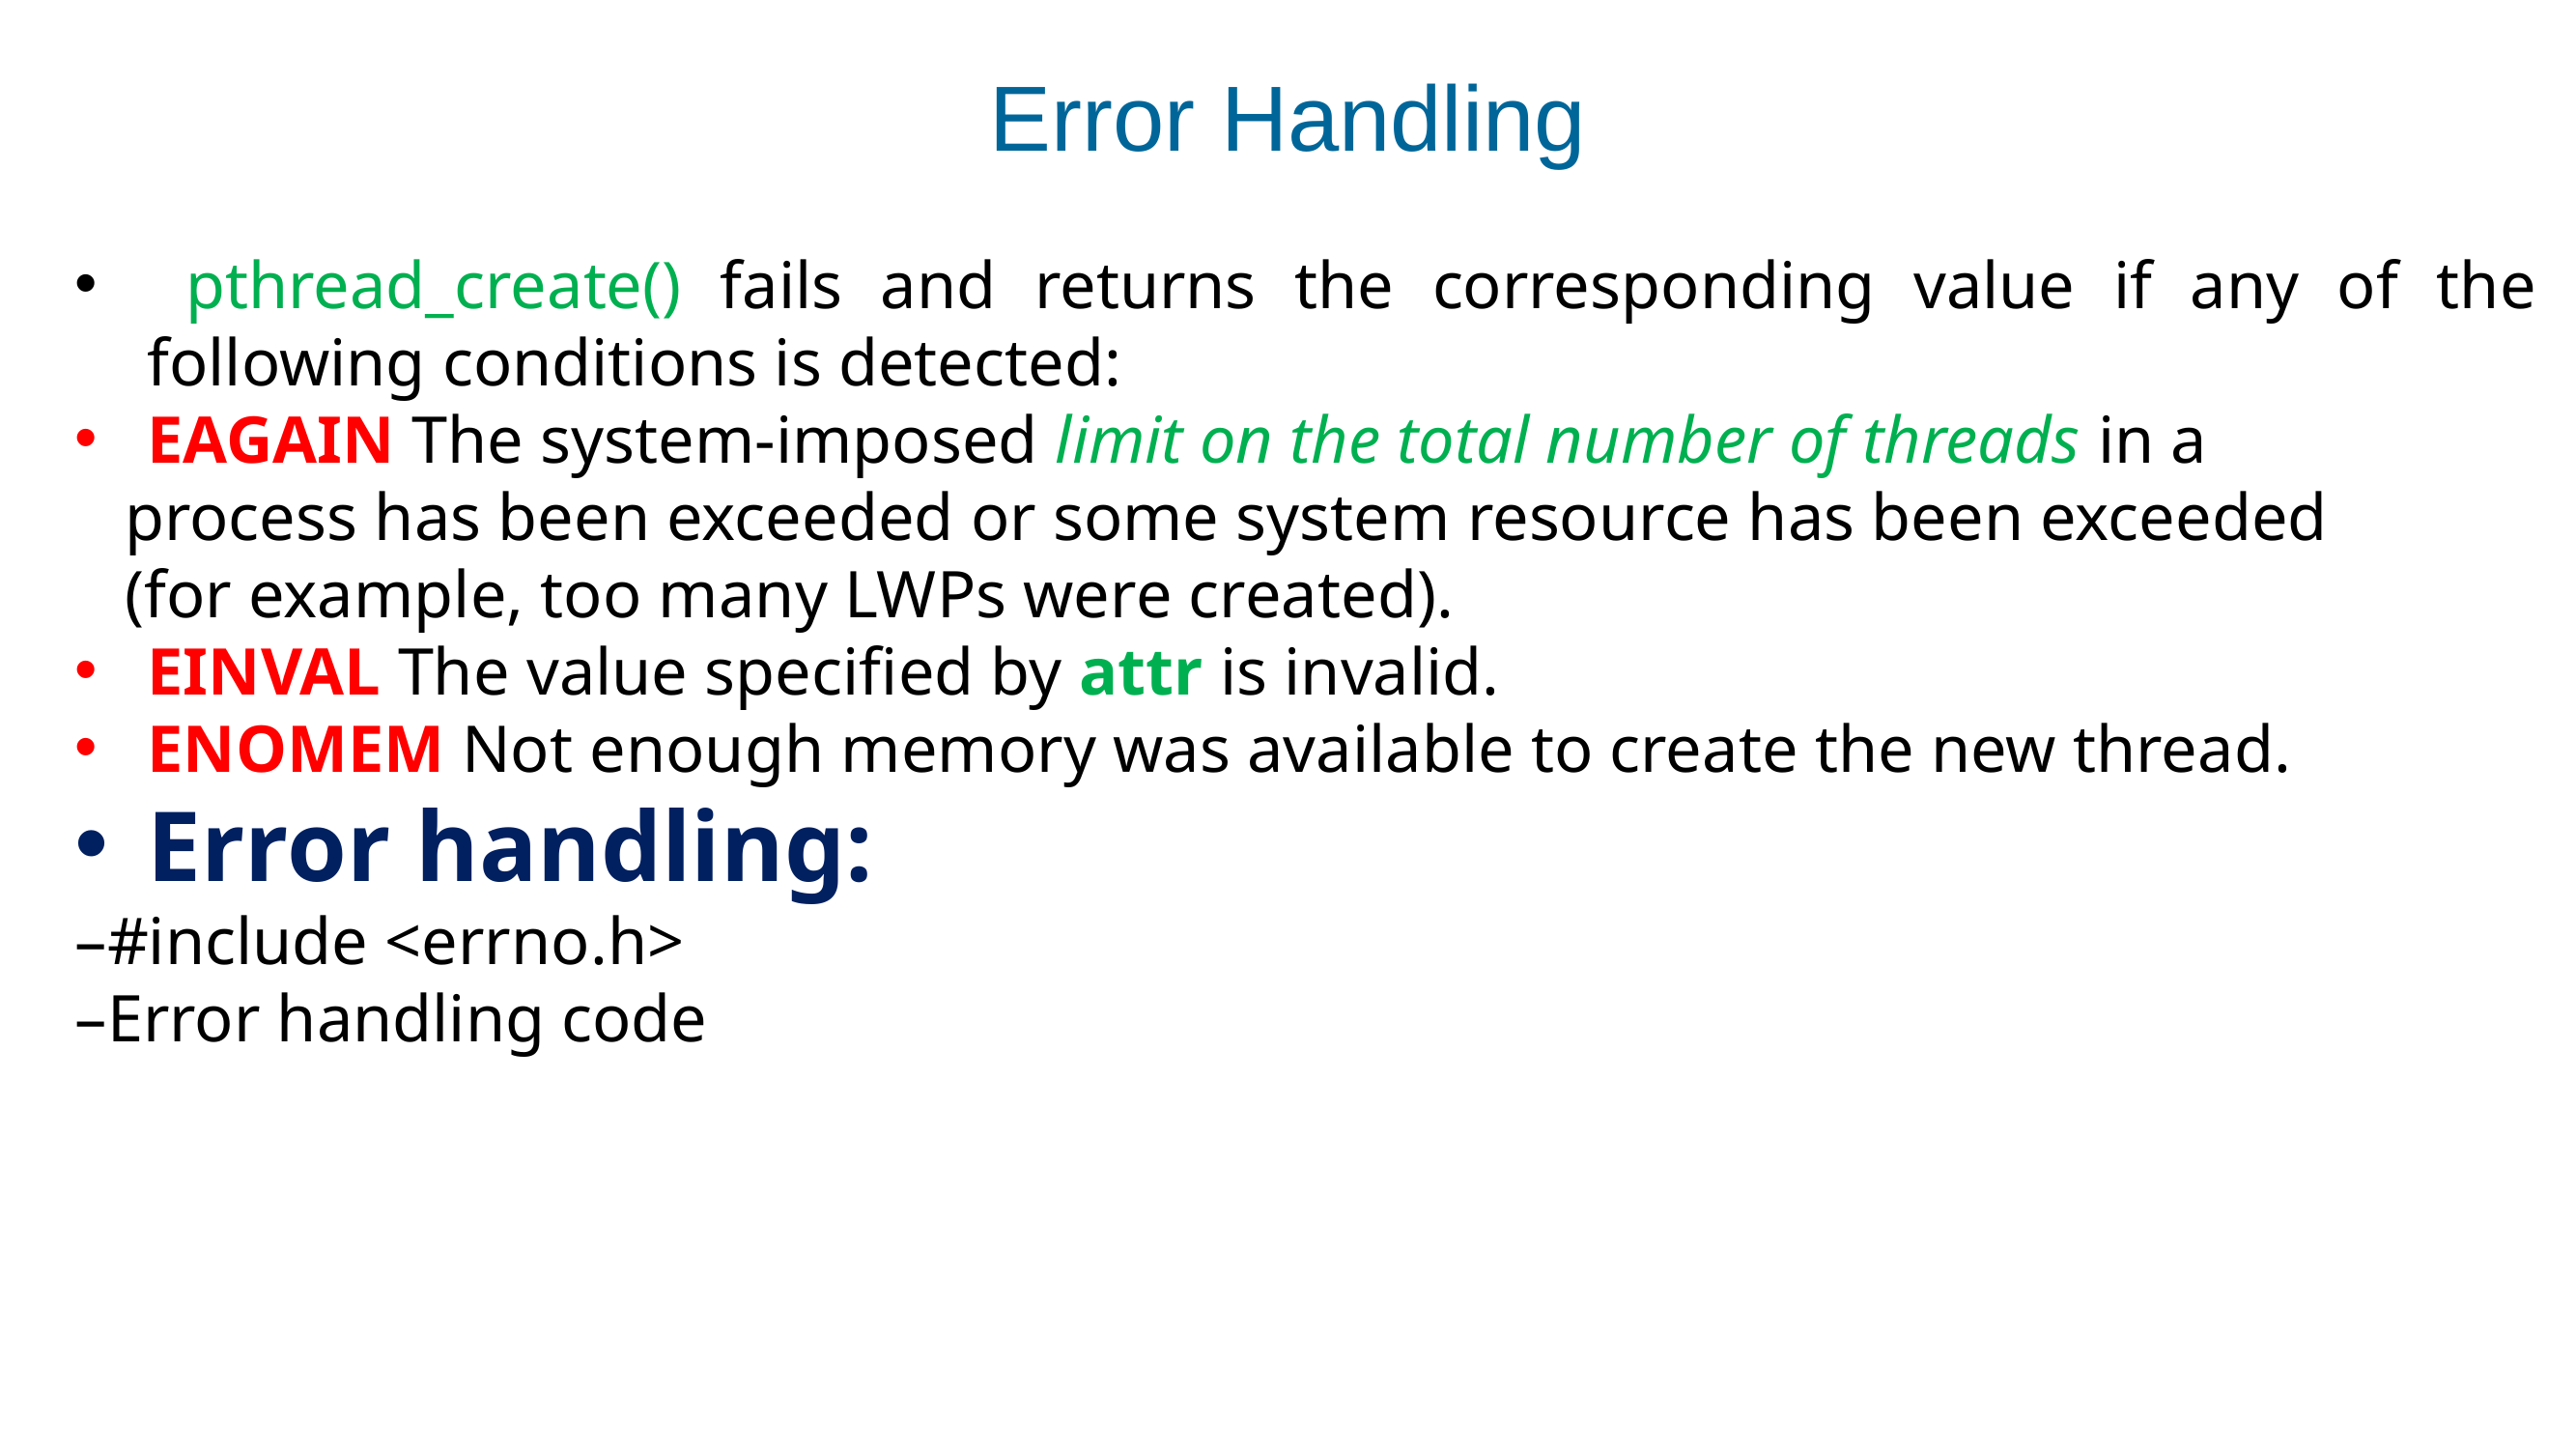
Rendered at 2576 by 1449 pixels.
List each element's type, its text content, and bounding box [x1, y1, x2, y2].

text_box pthread_create() fails and returns the corresponding value if any of the following conditions is detected: EAGAIN The system-imposed limit on the total number of threads in a process has been exceeded or some system resource has been exceeded (for example, too many LWPs were created). EINVAL The value specified by attr is invalid. ENOMEM Not enough memory was available to create the new thread. Error handling: –#include <errno.h> –Error handling code [60, 237, 2553, 1140]
title Error Handling [128, 58, 2448, 181]
